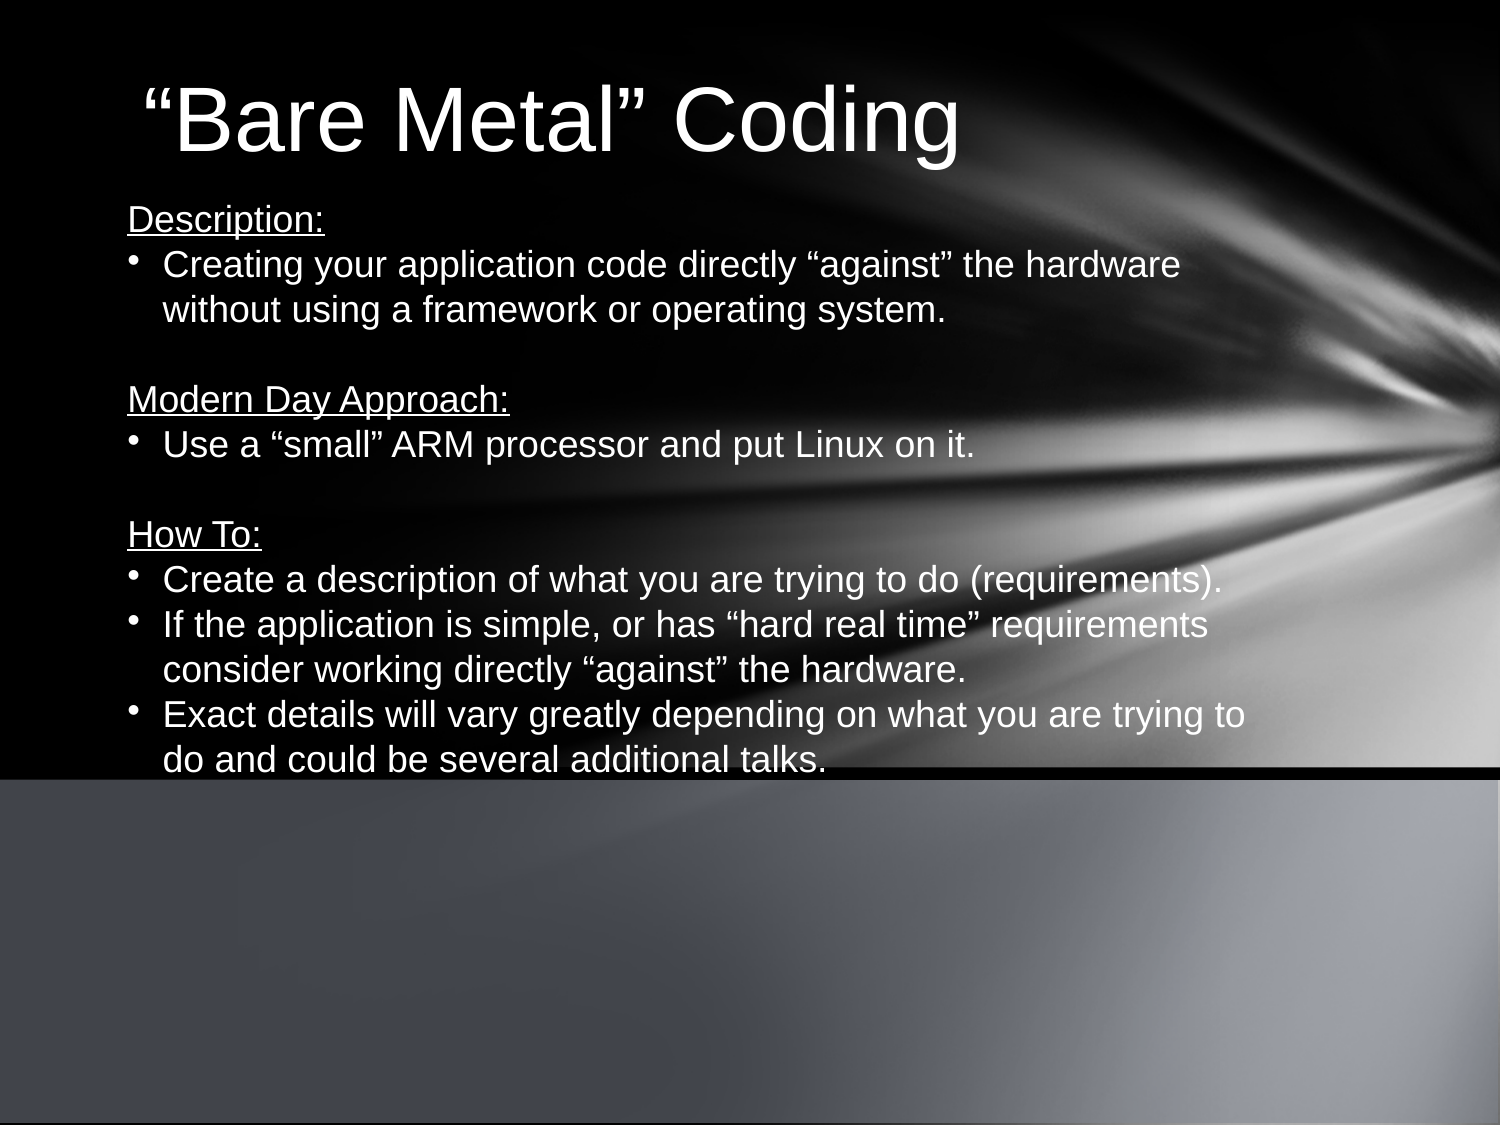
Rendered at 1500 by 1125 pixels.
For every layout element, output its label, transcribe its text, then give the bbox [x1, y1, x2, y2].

picture [0, 780, 1500, 1125]
text_box “Bare Metal” Coding [128, 52, 1366, 226]
text_box Description: Creating your application code directly “against” the hardware without using a framework or operating system. Modern Day Approach: Use a “small” ARM processor and put Linux on it. How To: Create a description of what you are trying to do (requirements). If the application is simple, or has “hard real time” requirements consider working directly “against” the hardware. Exact details will vary greatly depending on what you are trying to do and could be several additional talks. [112, 187, 1313, 790]
picture [0, 0, 1500, 767]
